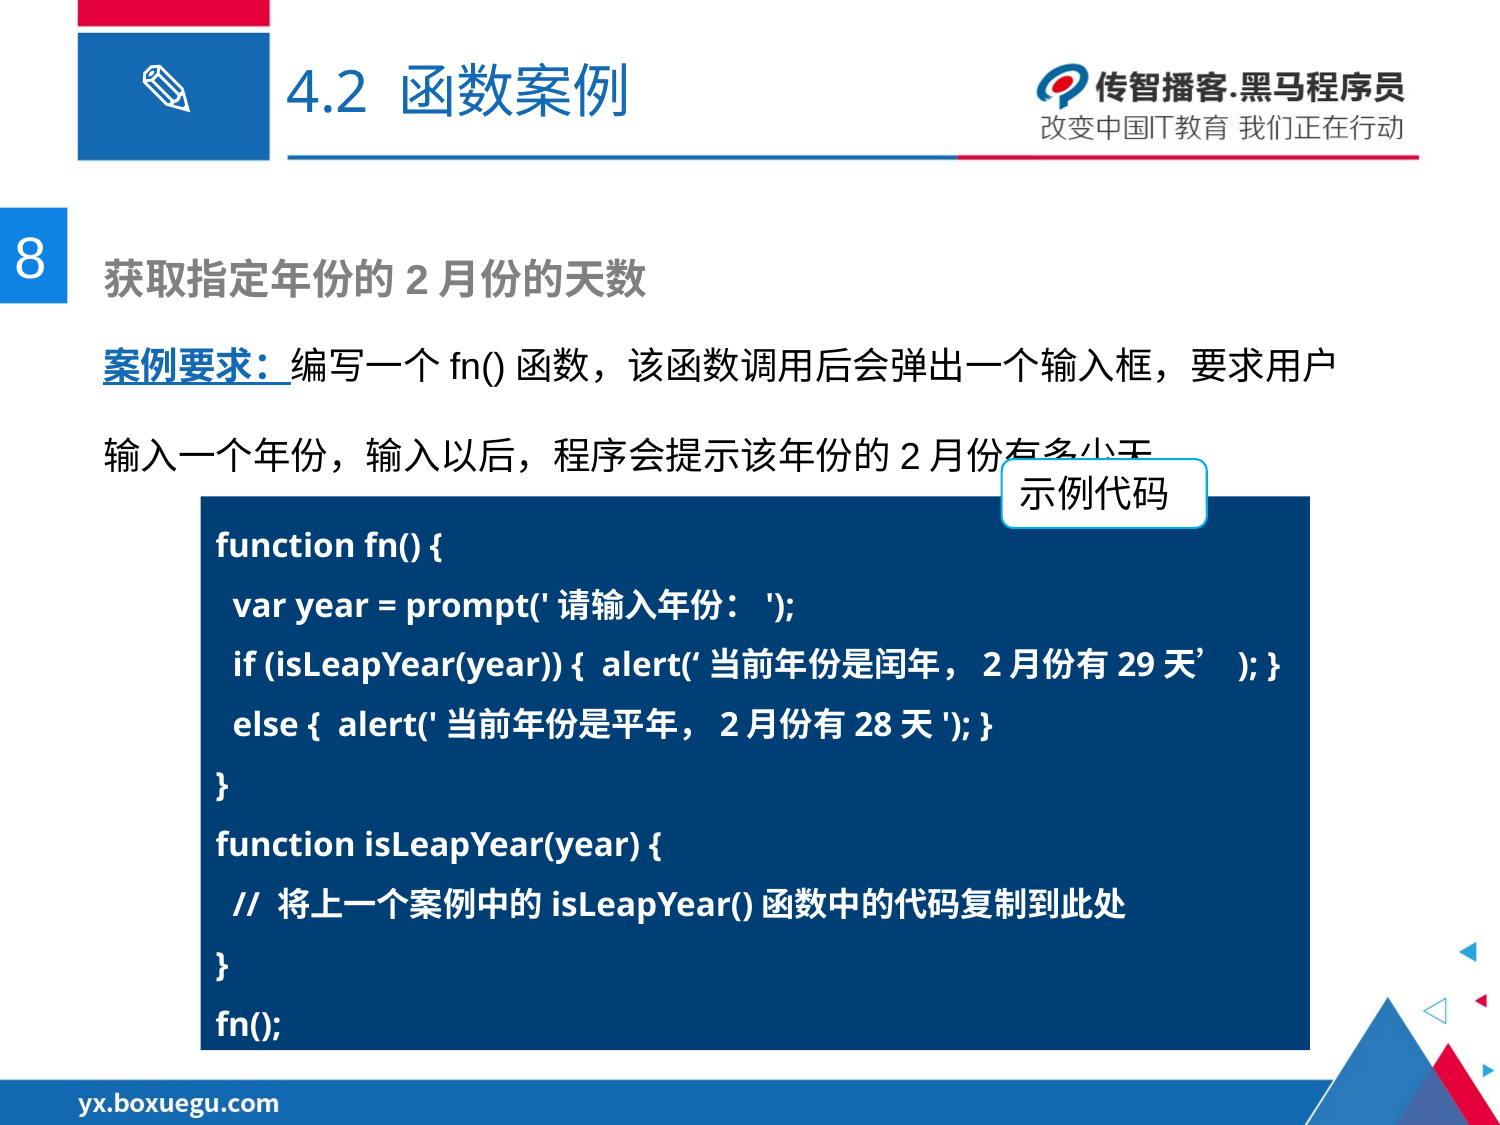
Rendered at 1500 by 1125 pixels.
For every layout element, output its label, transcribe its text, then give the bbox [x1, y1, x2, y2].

picture [0, 1, 1500, 1125]
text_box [200, 458, 1311, 1058]
title 4.2 函数案例 [271, 25, 1046, 153]
text_box 案例要求：编写一个fn()函数，该函数调用后会弹出一个输入框，要求用户输入一个年份，输入以后，程序会提示该年份的2月份有多少天。 [88, 289, 1386, 484]
text_box 获取指定年份的2月份的天数 [70, 245, 835, 310]
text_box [0, 207, 68, 304]
